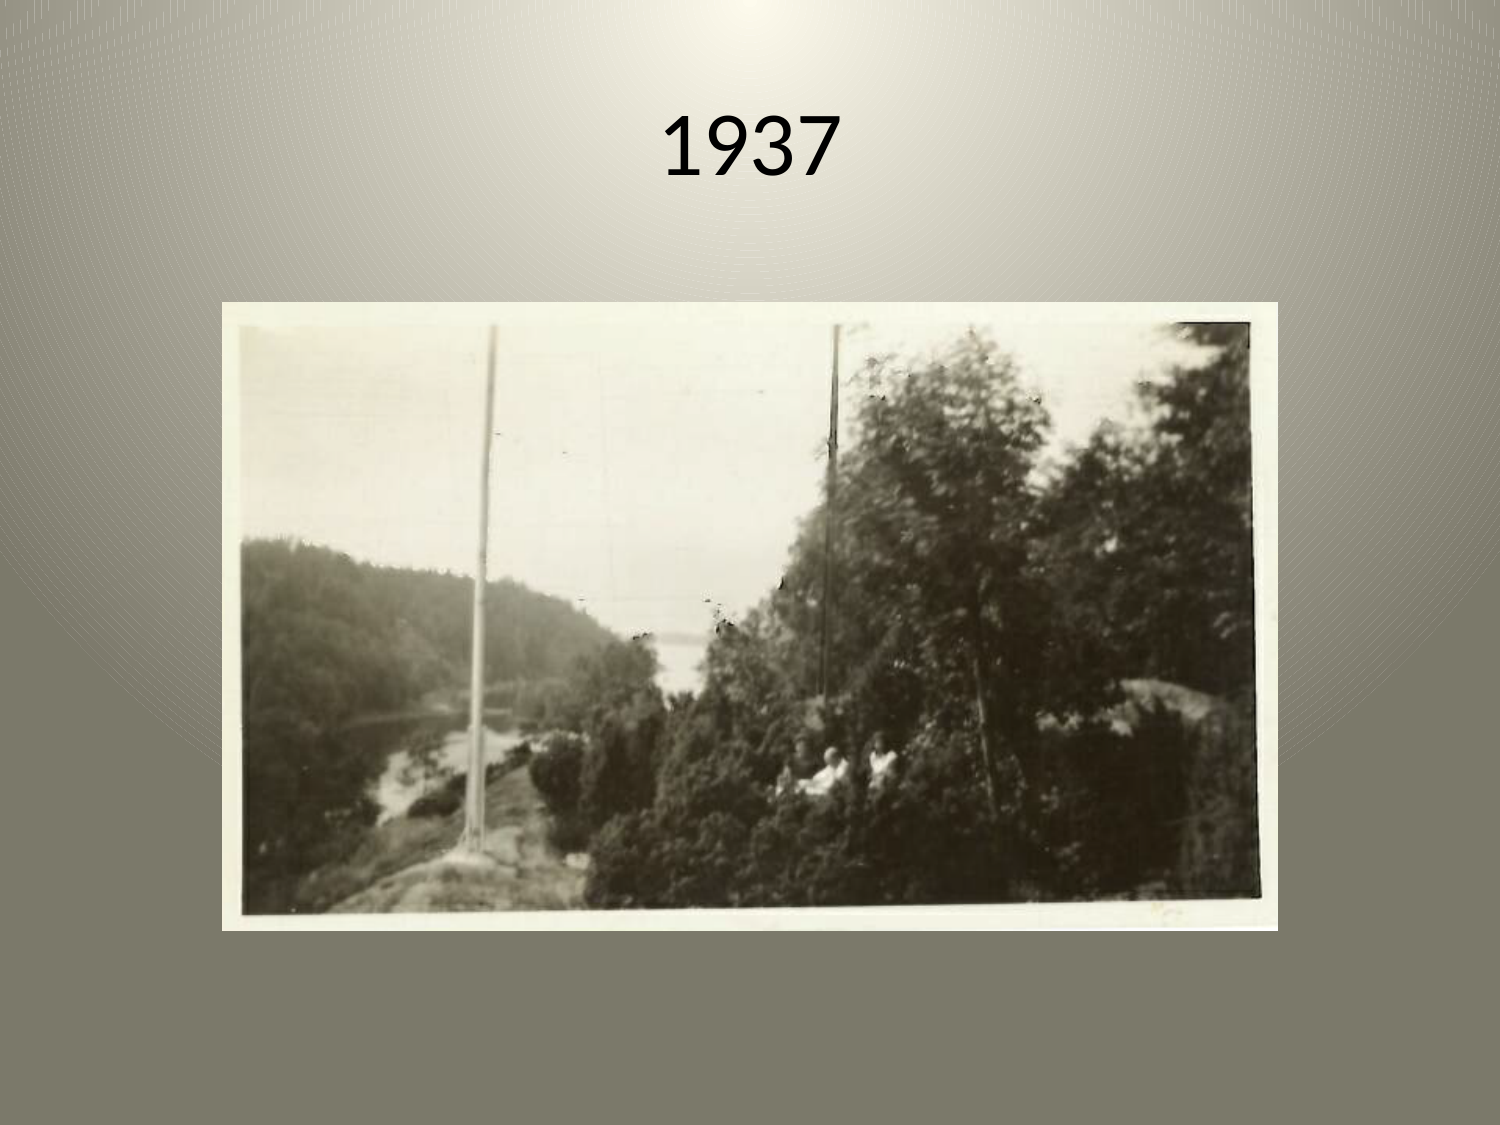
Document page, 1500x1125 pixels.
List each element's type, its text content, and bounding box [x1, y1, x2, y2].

picture [222, 302, 1278, 931]
title 1937 [75, 45, 1425, 233]
